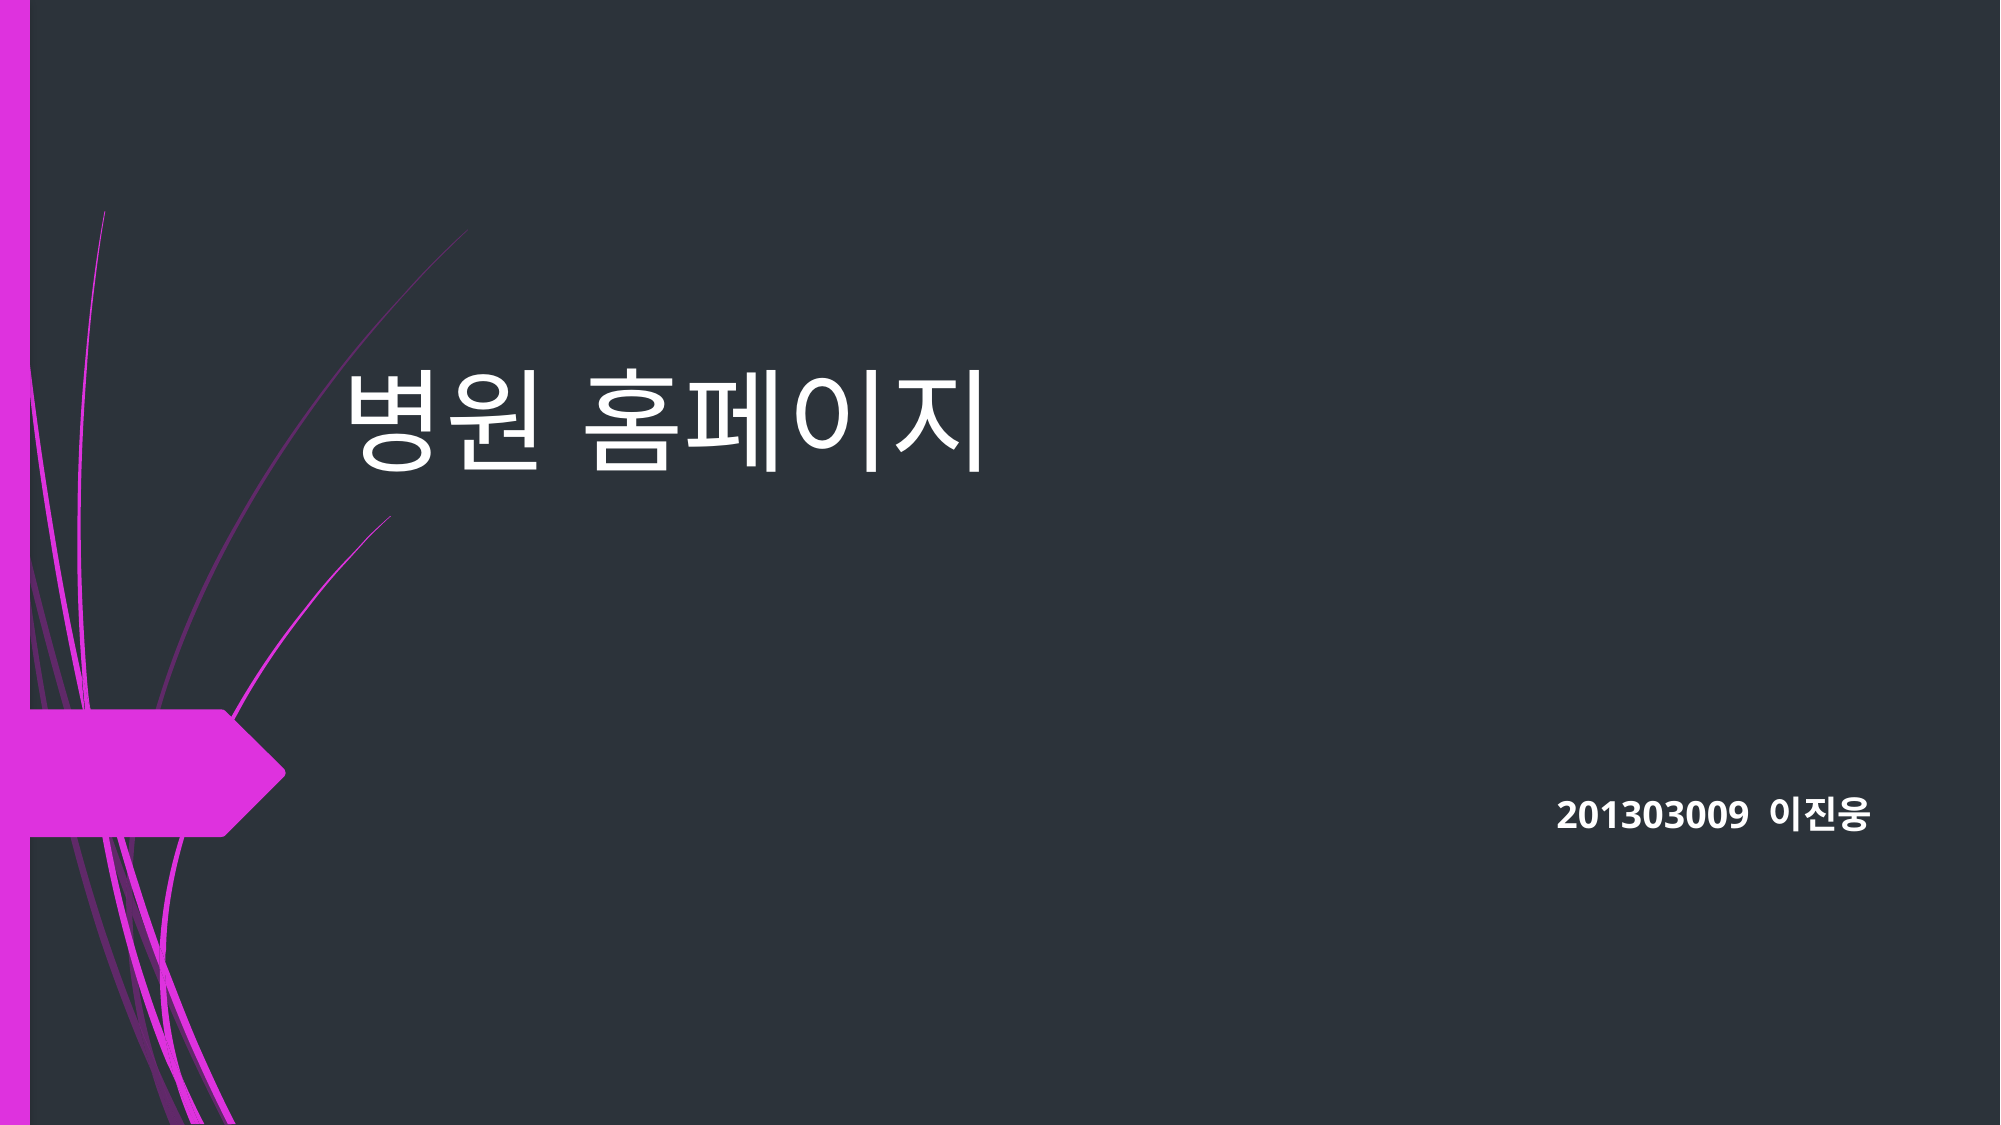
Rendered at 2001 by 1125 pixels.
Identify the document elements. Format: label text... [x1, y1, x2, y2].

subtitle 201303009 이진웅 [424, 783, 1888, 969]
title 병원 홈페이지 [326, 122, 1790, 495]
